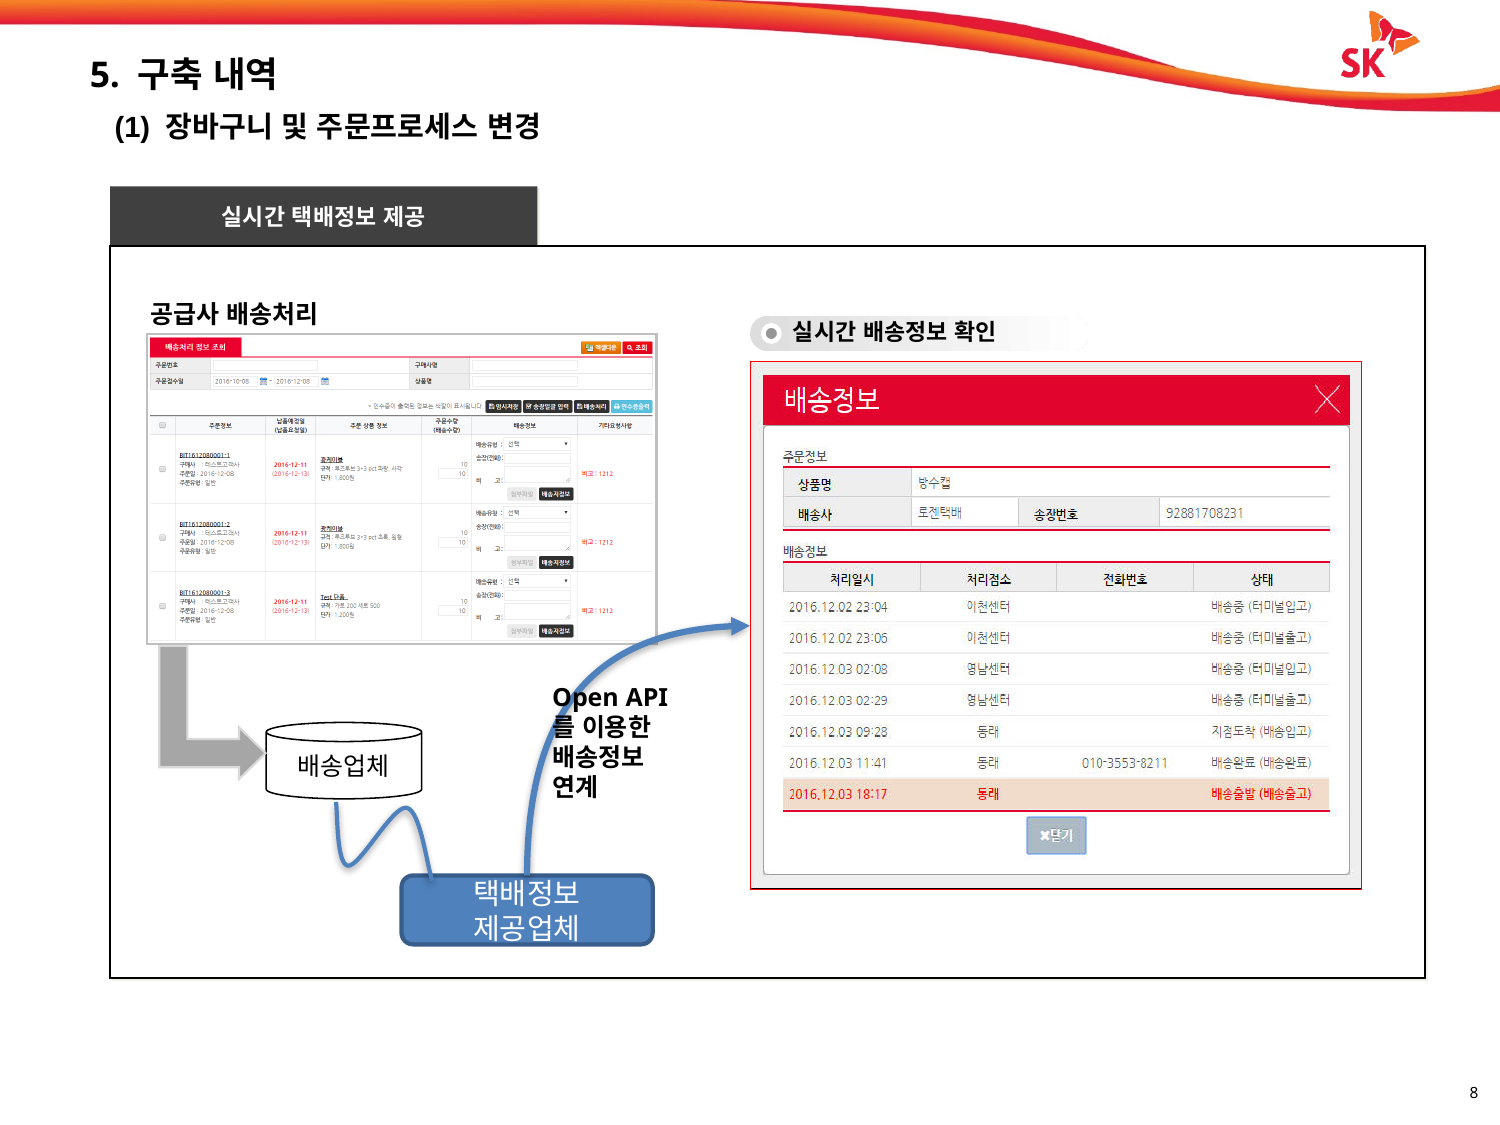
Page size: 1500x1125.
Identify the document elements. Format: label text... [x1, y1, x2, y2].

text_box [333, 801, 435, 882]
picture [147, 334, 656, 644]
title 5. 구축 내역 [75, 45, 1425, 102]
text_box [110, 246, 1425, 979]
text_box [159, 652, 266, 780]
text_box 공급사 배송처리 [135, 290, 486, 336]
picture [749, 361, 1363, 891]
text_box (1) 장바구니 및 주문프로세스 변경 [99, 101, 1450, 159]
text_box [749, 309, 1308, 354]
text_box 배송업체 [266, 722, 422, 799]
text_box 실시간 택배정보 제공 [110, 186, 538, 246]
text_box 택배정보 제공업체 [401, 875, 653, 945]
picture [0, 0, 1500, 764]
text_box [513, 638, 764, 863]
